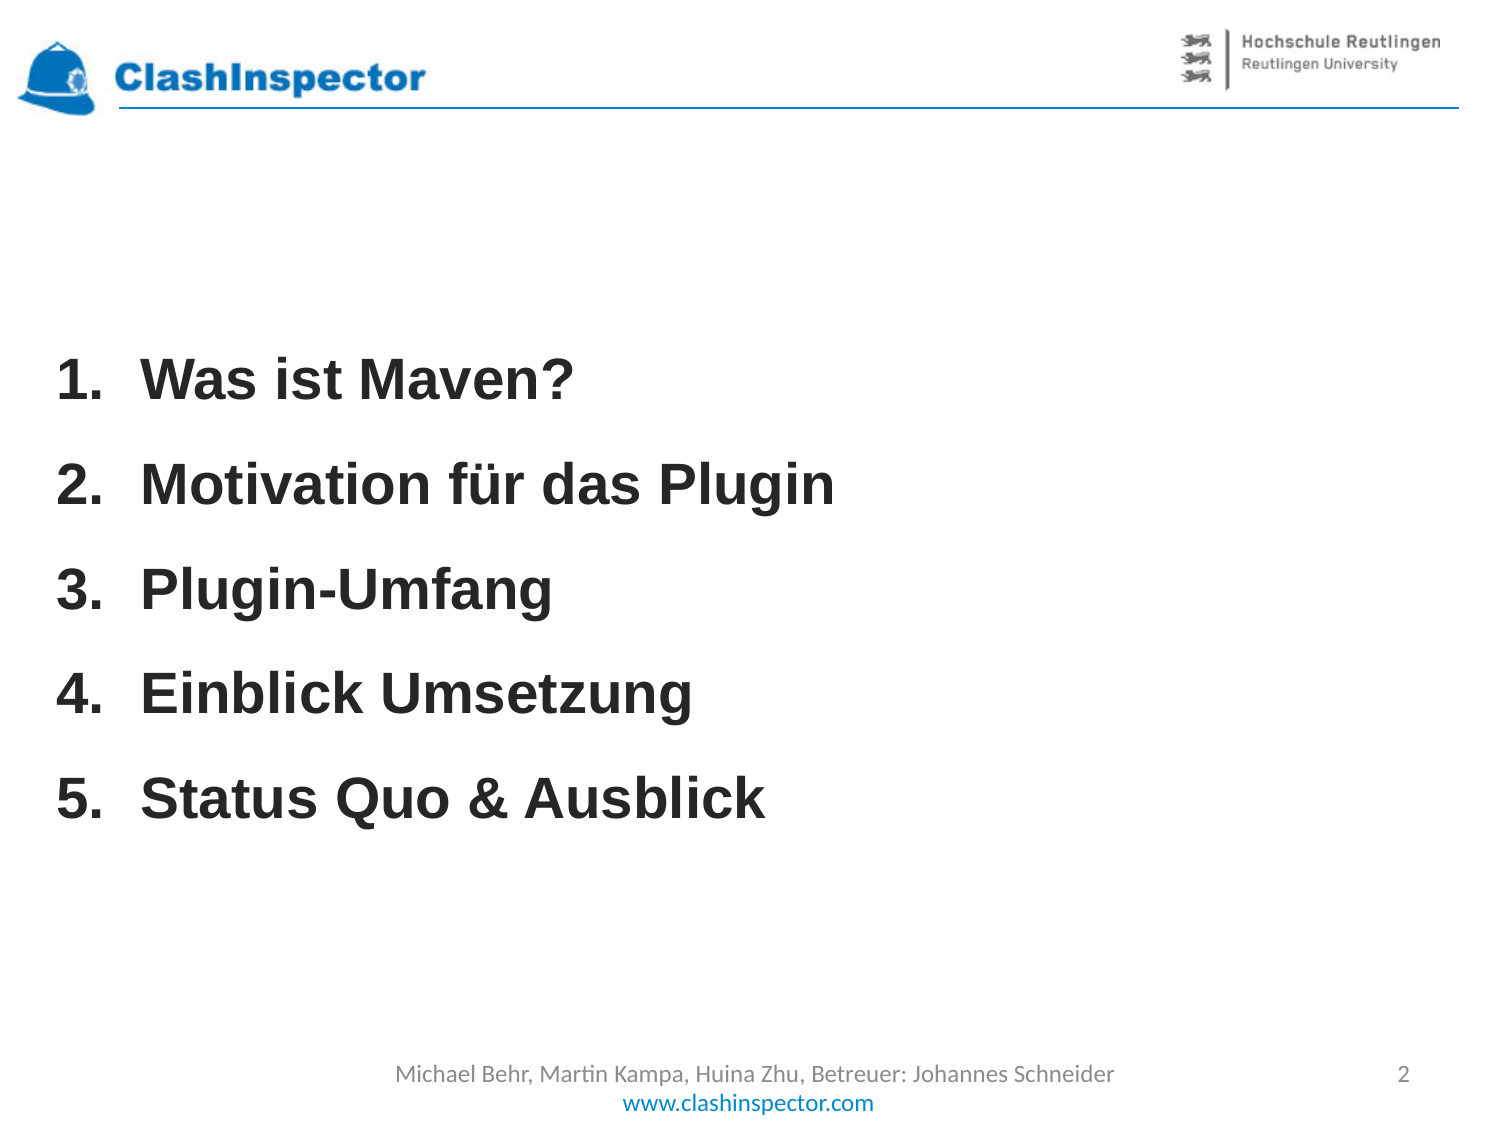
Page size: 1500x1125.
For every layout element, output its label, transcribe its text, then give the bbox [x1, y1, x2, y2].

picture [17, 40, 487, 119]
slide_number 2 [1198, 1042, 1425, 1103]
text_box Was ist Maven? Motivation für das Plugin Plugin-Umfang Einblick Umsetzung Status Quo & Ausblick [41, 231, 1459, 905]
footer Michael Behr, Martin Kampa, Huina Zhu, Betreuer: Johannes Schneider [360, 1042, 1152, 1103]
picture [1181, 28, 1440, 94]
